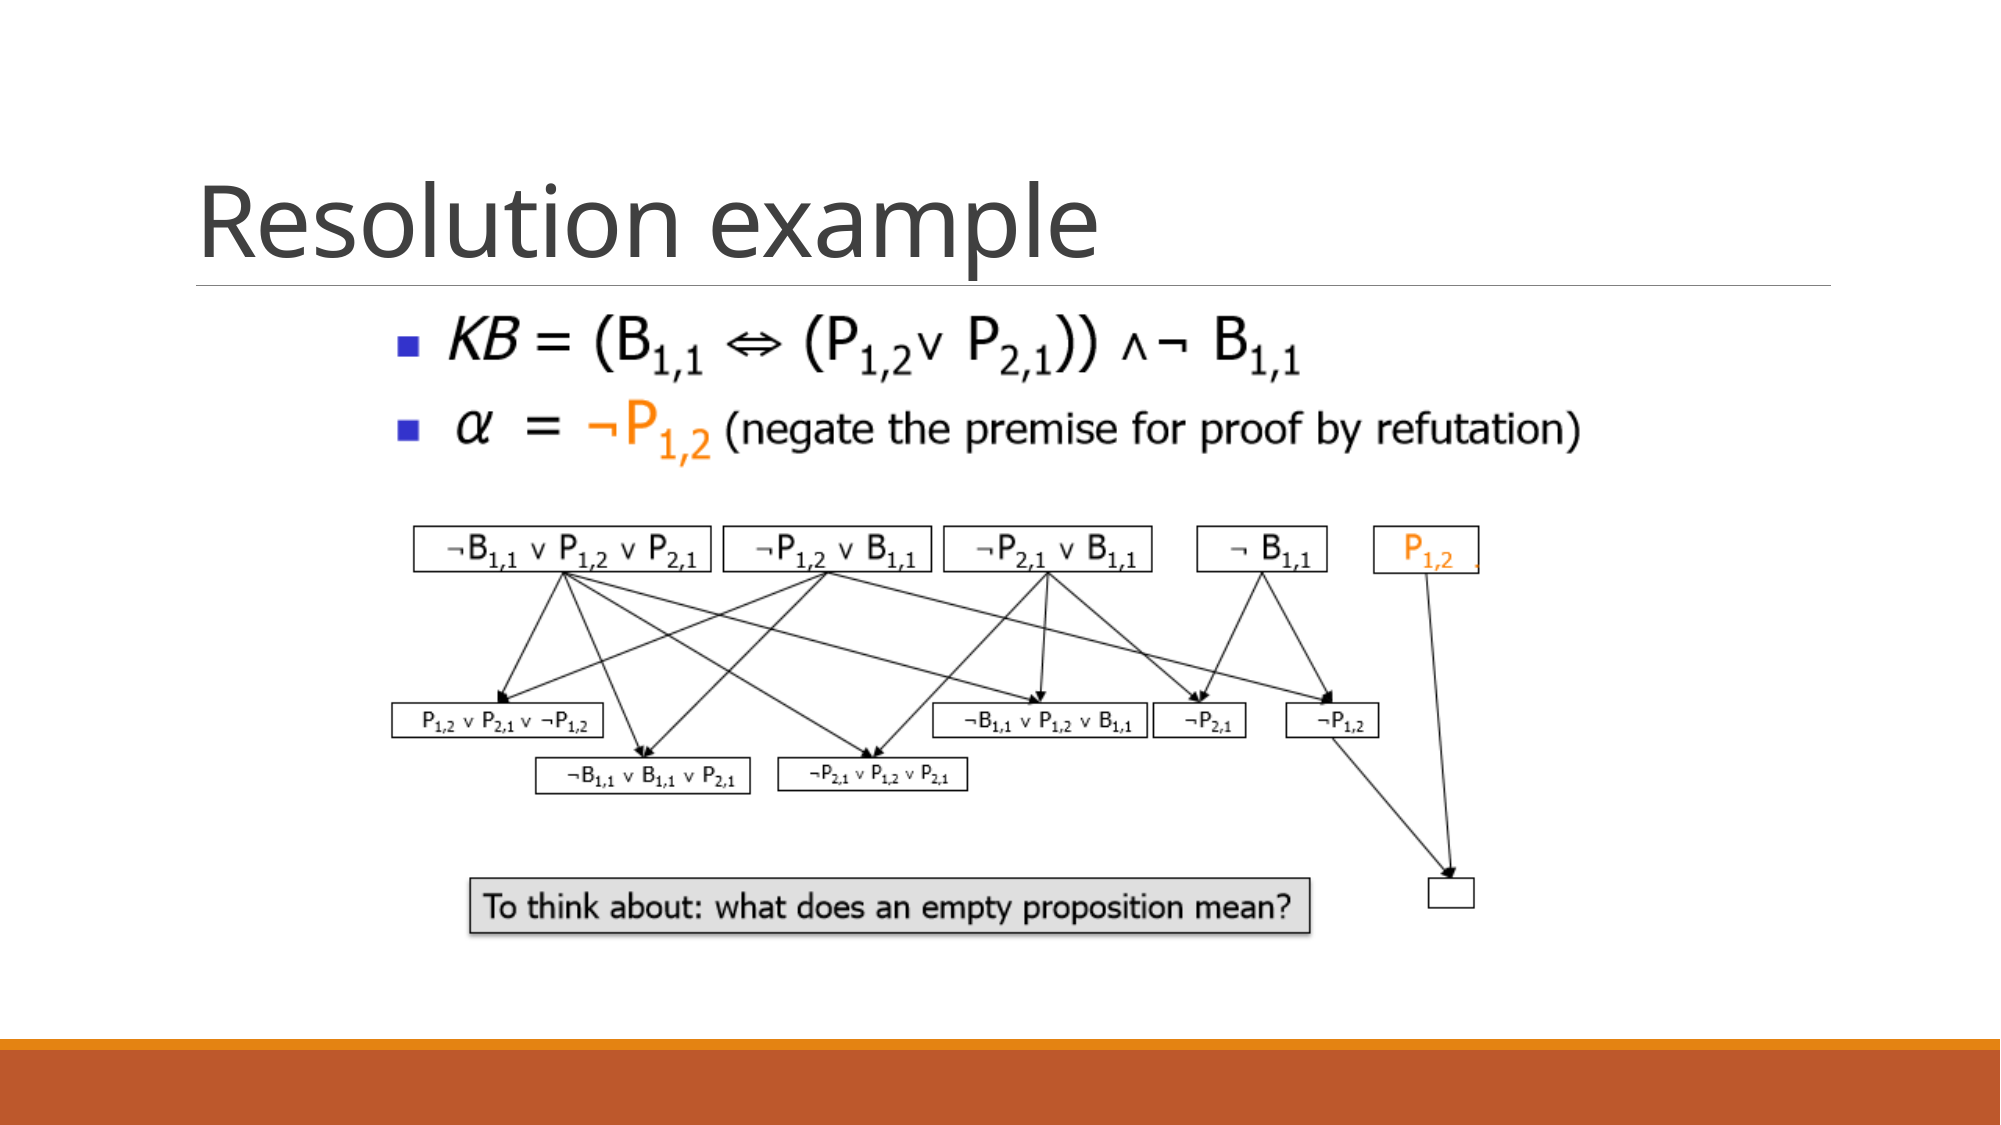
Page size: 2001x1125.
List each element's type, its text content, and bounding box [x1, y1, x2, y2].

title Resolution example [180, 47, 1830, 285]
picture [378, 309, 1597, 949]
